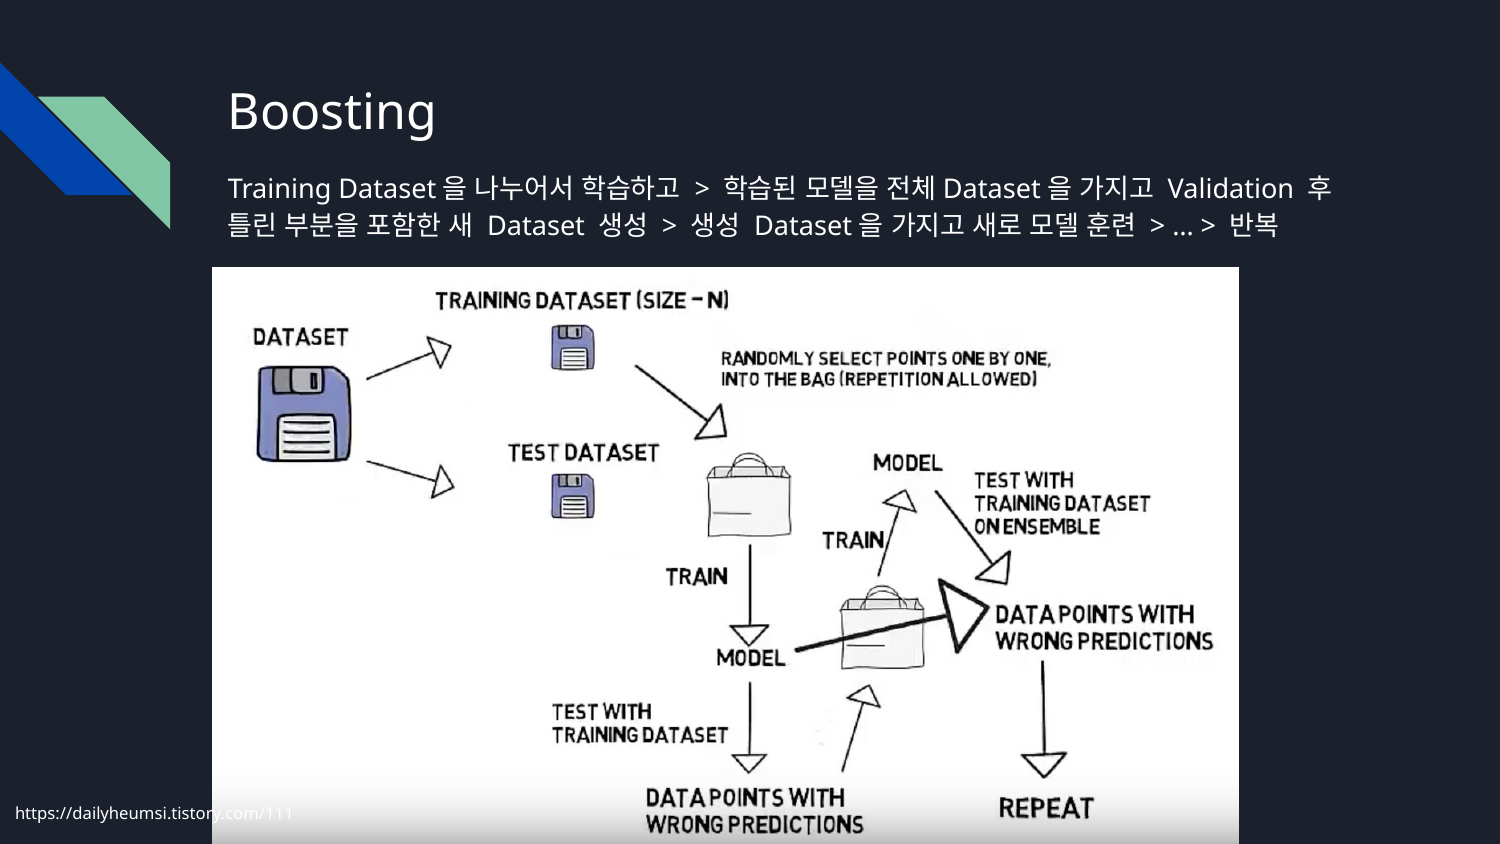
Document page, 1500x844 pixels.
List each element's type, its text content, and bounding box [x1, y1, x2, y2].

text_box https://dailyheumsi.tistory.com/111 [0, 793, 207, 834]
title Boosting [212, 64, 1368, 151]
list Training Dataset을 나누어서 학습하고 > 학습된 모델을 전체Dataset을 가지고 Validation 후 틀린 부분을 포함한 새 Dataset 생성 > 생성 Dataset을 가지고 새로 모델 훈련 > … > 반복 [212, 151, 1368, 629]
picture [212, 267, 1240, 844]
